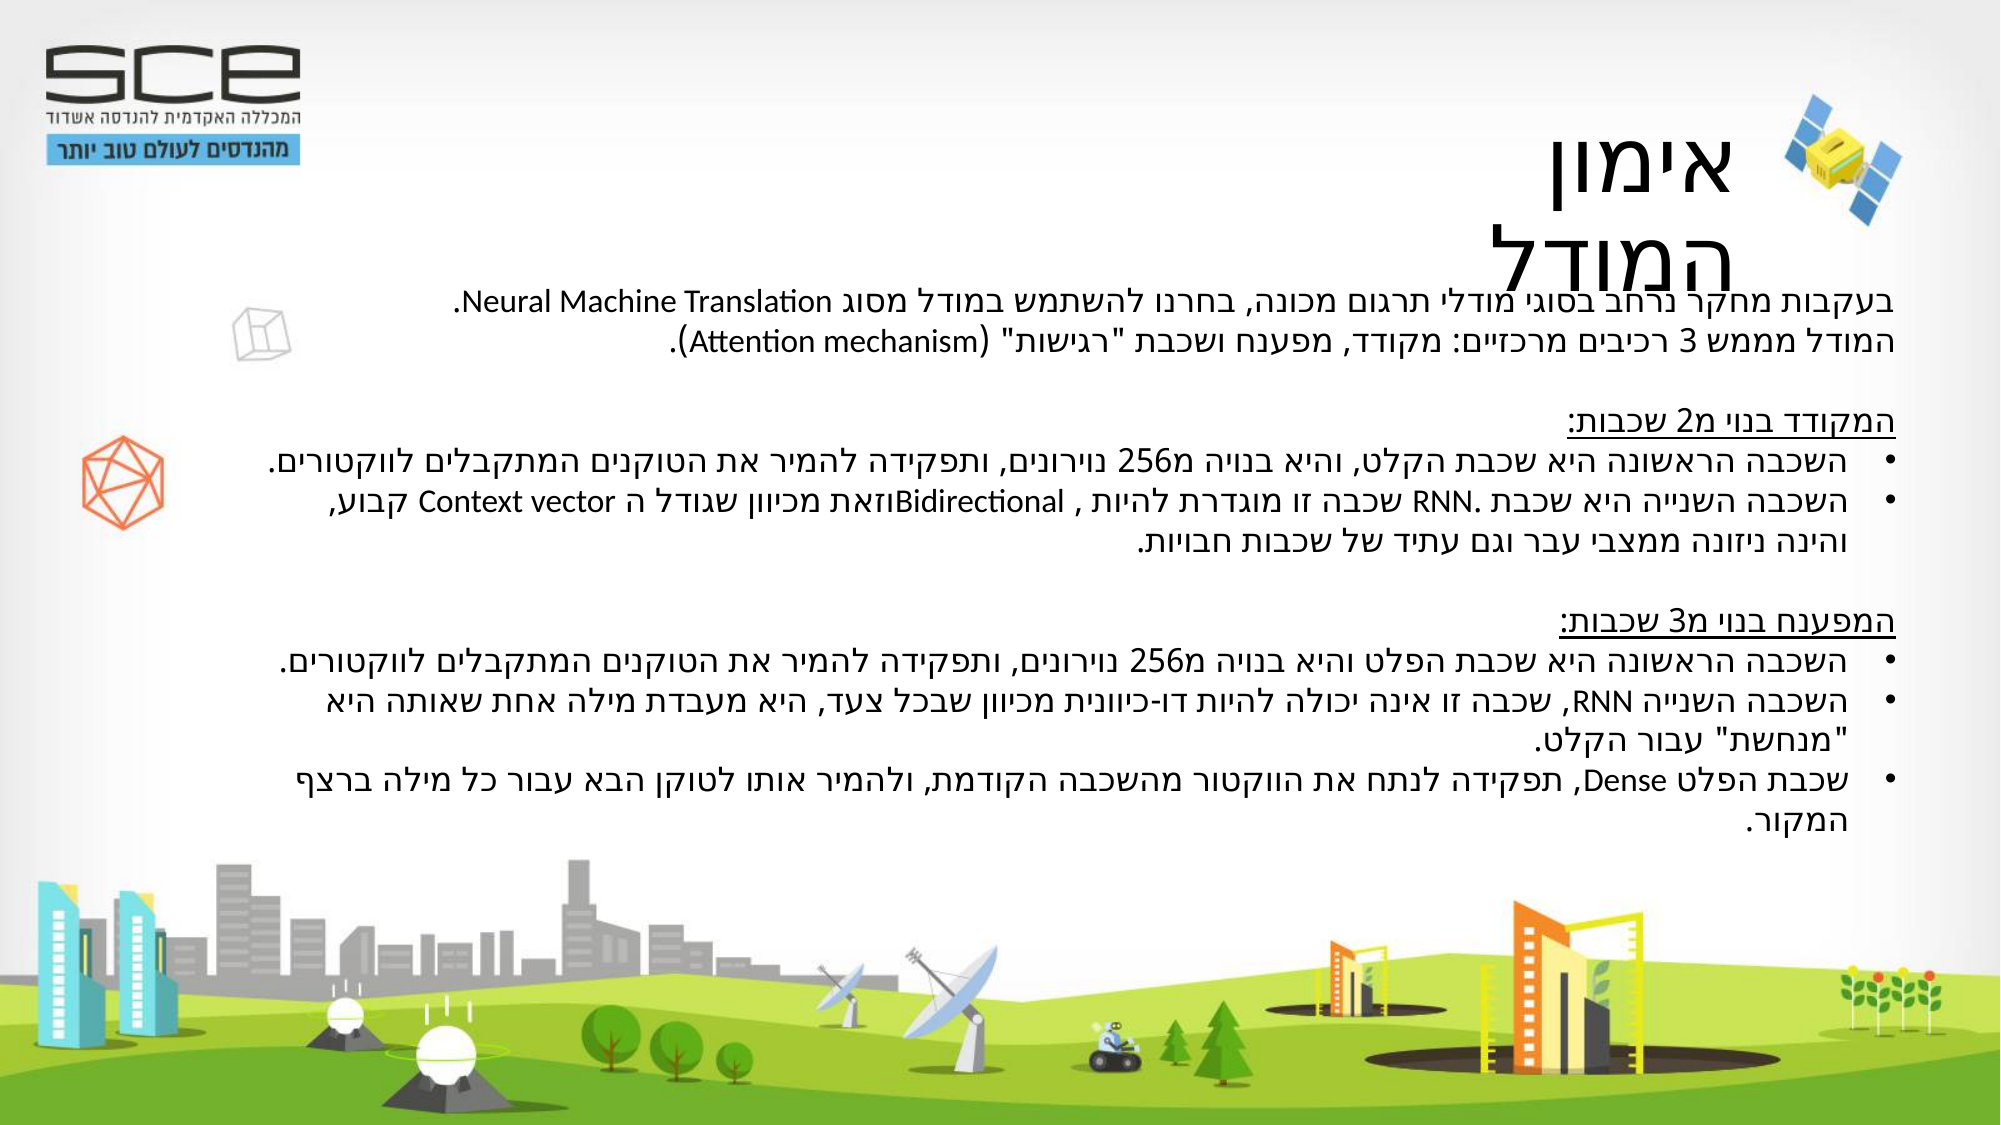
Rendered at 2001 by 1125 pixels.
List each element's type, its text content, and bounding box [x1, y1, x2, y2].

title אימון המודל [1326, 105, 1754, 230]
picture [0, 0, 2001, 1125]
text_box בעקבות מחקר נרחב בסוגי מודלי תרגום מכונה, בחרנו להשתמש במודל מסוג Neural Machine Translation. המודל מממש 3 רכיבים מרכזיים: מקודד, מפענח ושכבת "רגישות" (Attention mechanism). המקודד בנוי מ2 שכבות: השכבה הראשונה היא שכבת הקלט, והיא בנויה מ256 נוירונים, ותפקידה להמיר את הטוקנים המתקבלים לווקטורים. השכבה השנייה היא שכבת .RNN שכבה זו מוגדרת להיות , Bidirectionalוזאת מכיוון שגודל ה Context vector קבוע, והינה ניזונה ממצבי עבר וגם עתיד של שכבות חבויות. המפענח בנוי מ3 שכבות: השכבה הראשונה היא שכבת הפלט והיא בנויה מ256 נוירונים, ותפקידה להמיר את הטוקנים המתקבלים לווקטורים. השכבה השנייה RNN, שכבה זו אינה יכולה להיות דו-כיוונית מכיוון שבכל צעד, היא מעבדת מילה אחת שאותה היא "מנחשת" עבור הקלט. שכבת הפלט Dense, תפקידה לנתח את הווקטור מהשכבה הקודמת, ולהמיר אותו לטוקן הבא עבור כל מילה ברצף המקור. [246, 272, 1912, 886]
